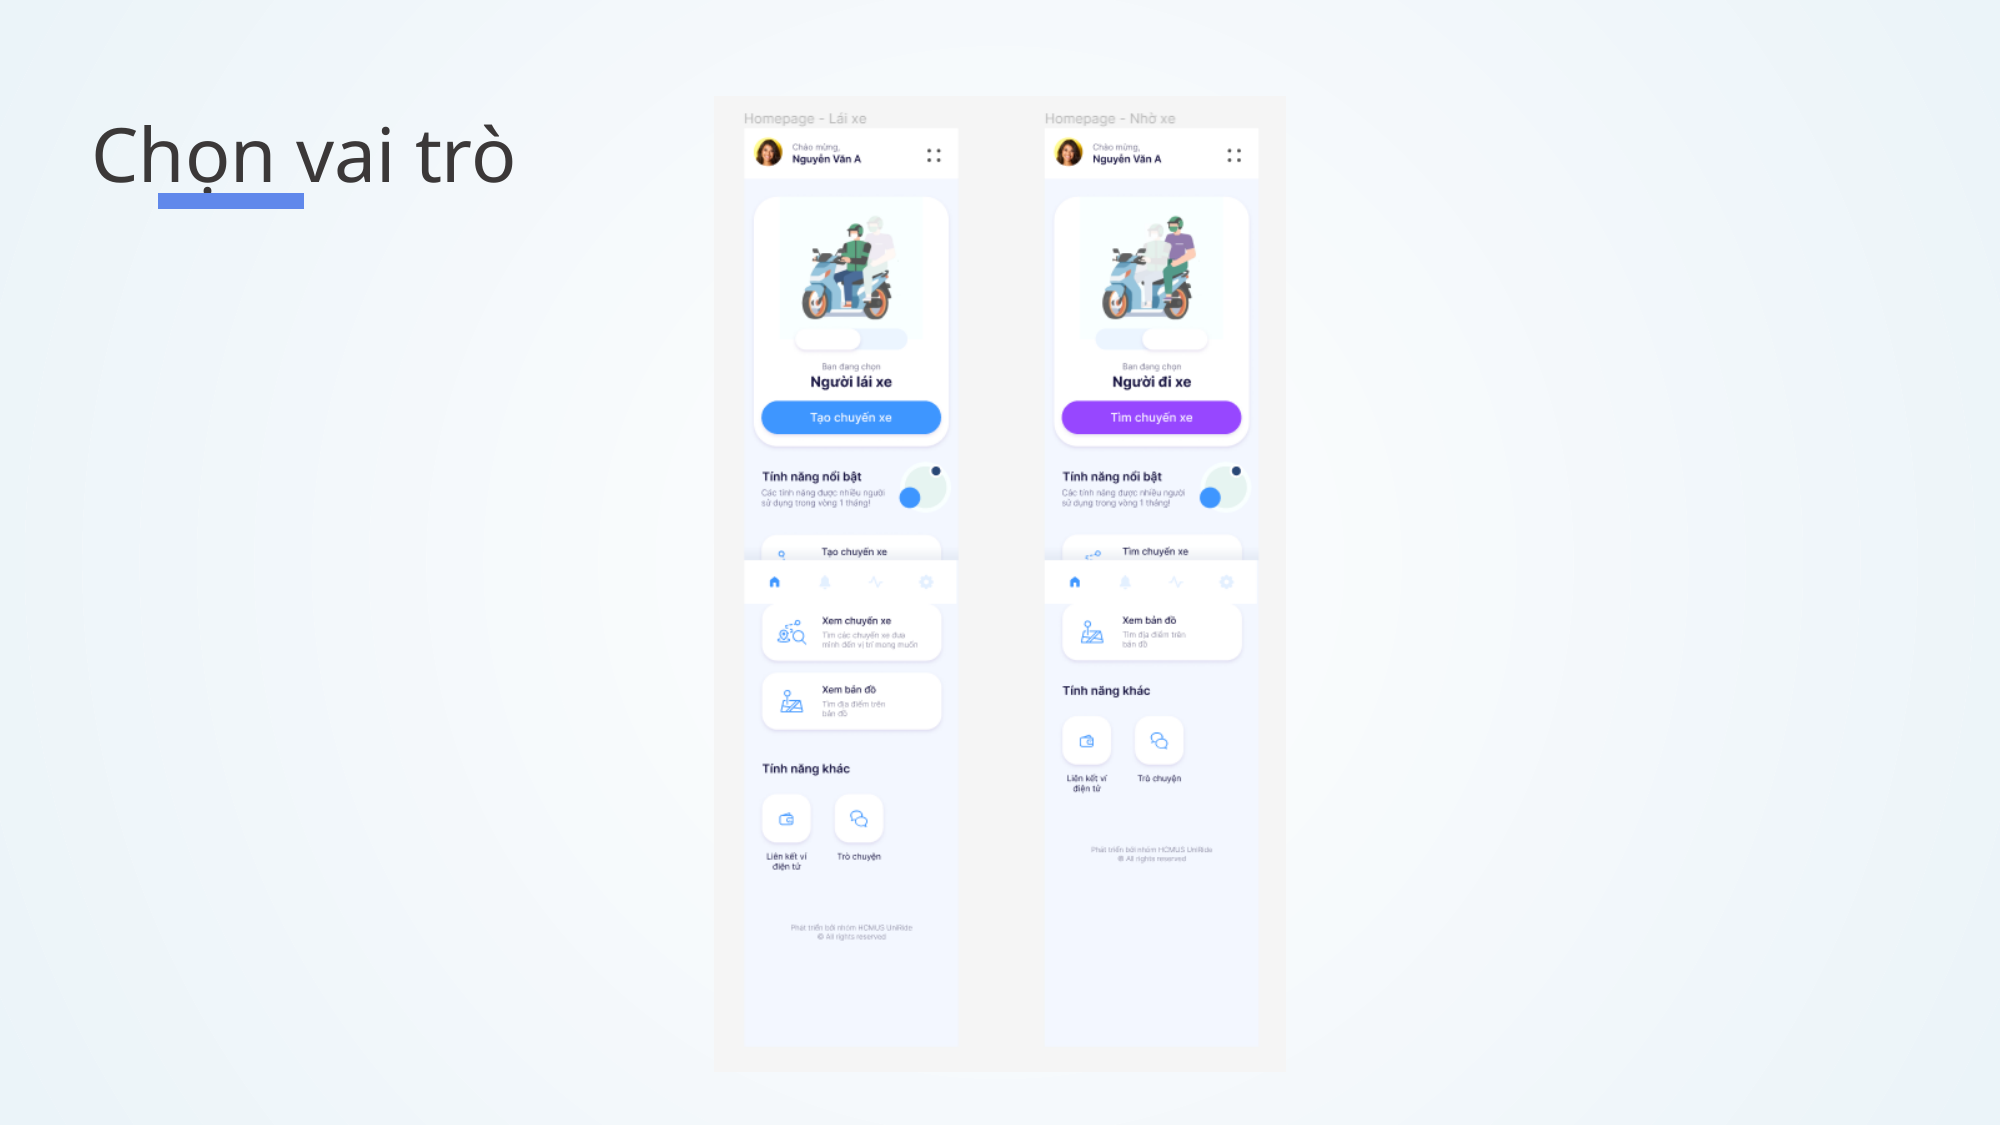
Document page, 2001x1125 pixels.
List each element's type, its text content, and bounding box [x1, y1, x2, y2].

title Chọn vai trò [76, 96, 703, 221]
picture [714, 96, 1286, 1072]
